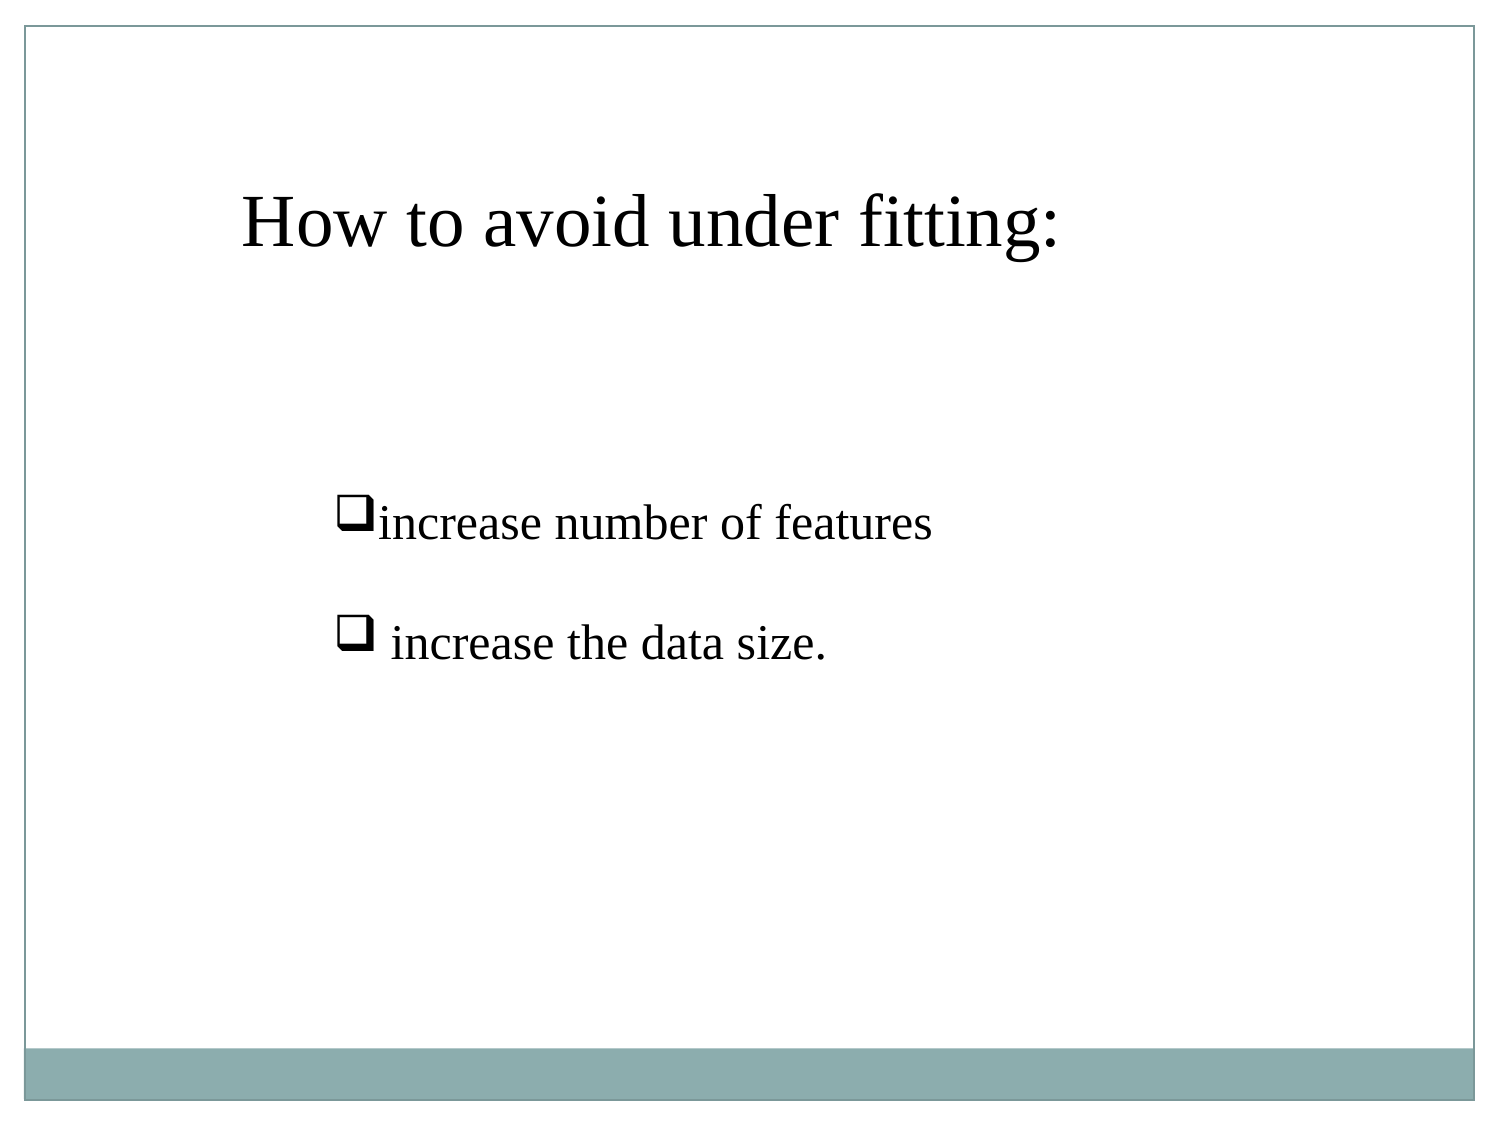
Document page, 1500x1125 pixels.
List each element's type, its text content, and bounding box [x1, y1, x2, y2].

text_box increase number of features increase the data size. [318, 421, 949, 677]
text_box How to avoid under fitting: [227, 163, 1078, 269]
